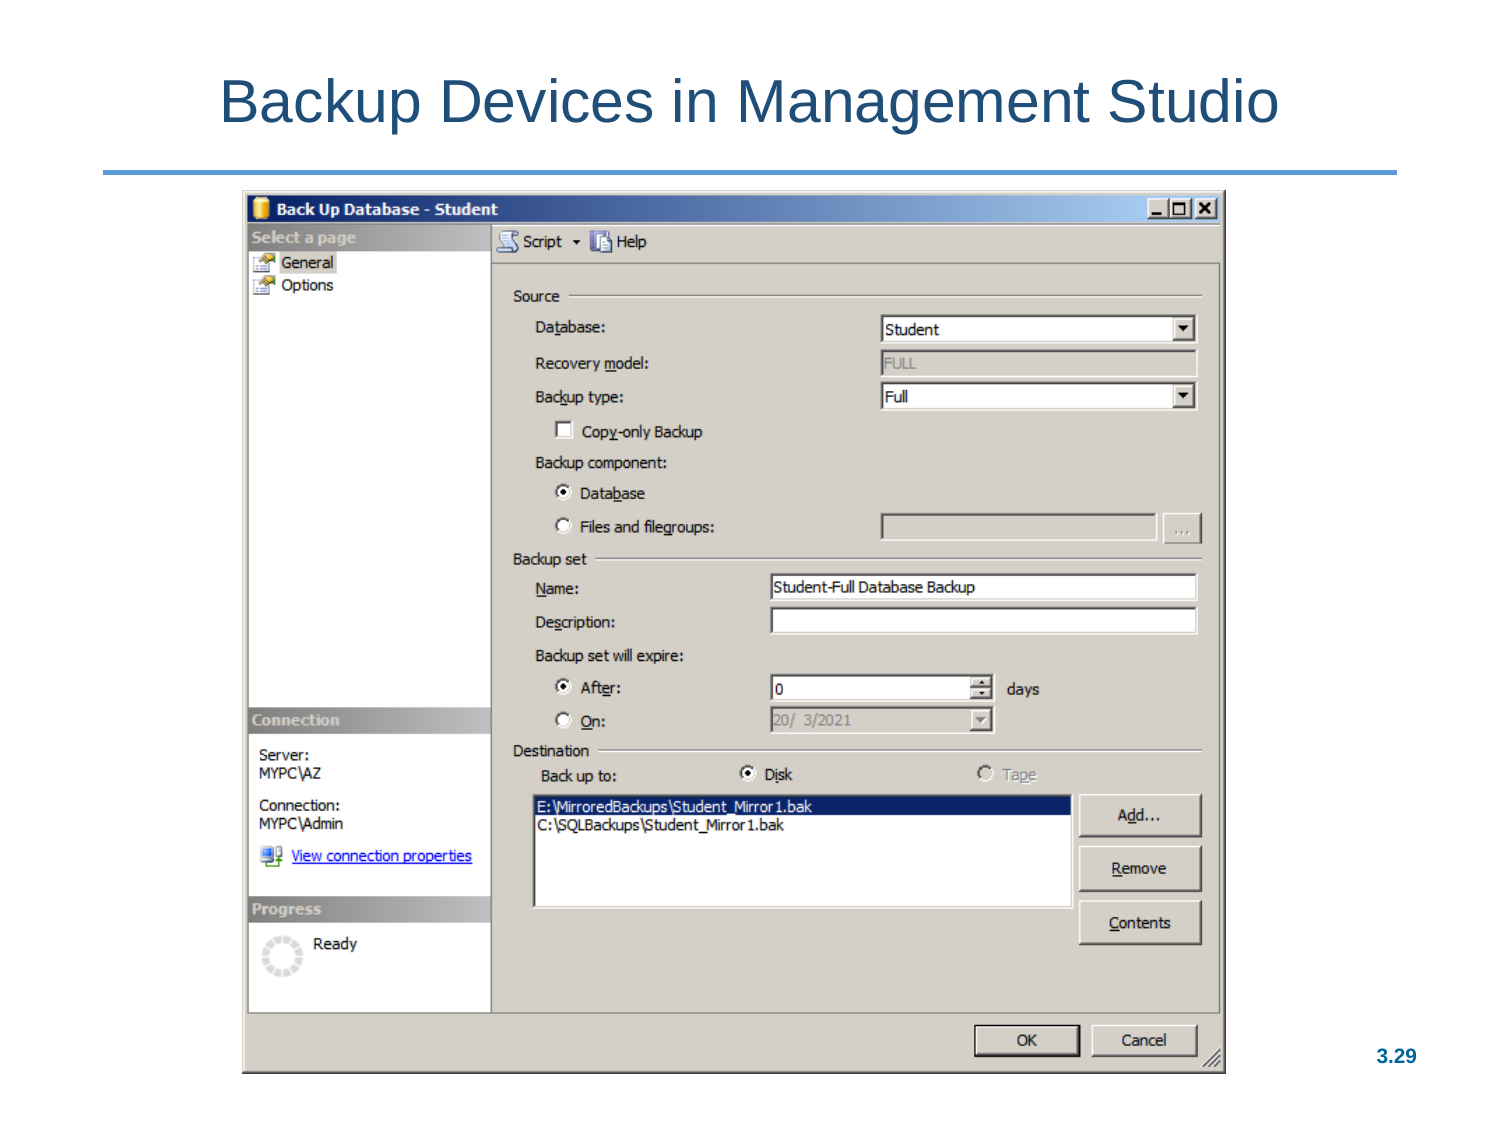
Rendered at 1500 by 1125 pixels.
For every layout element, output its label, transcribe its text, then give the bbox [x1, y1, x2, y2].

picture [242, 190, 1226, 1074]
title Backup Devices in Management Studio [103, 41, 1397, 165]
